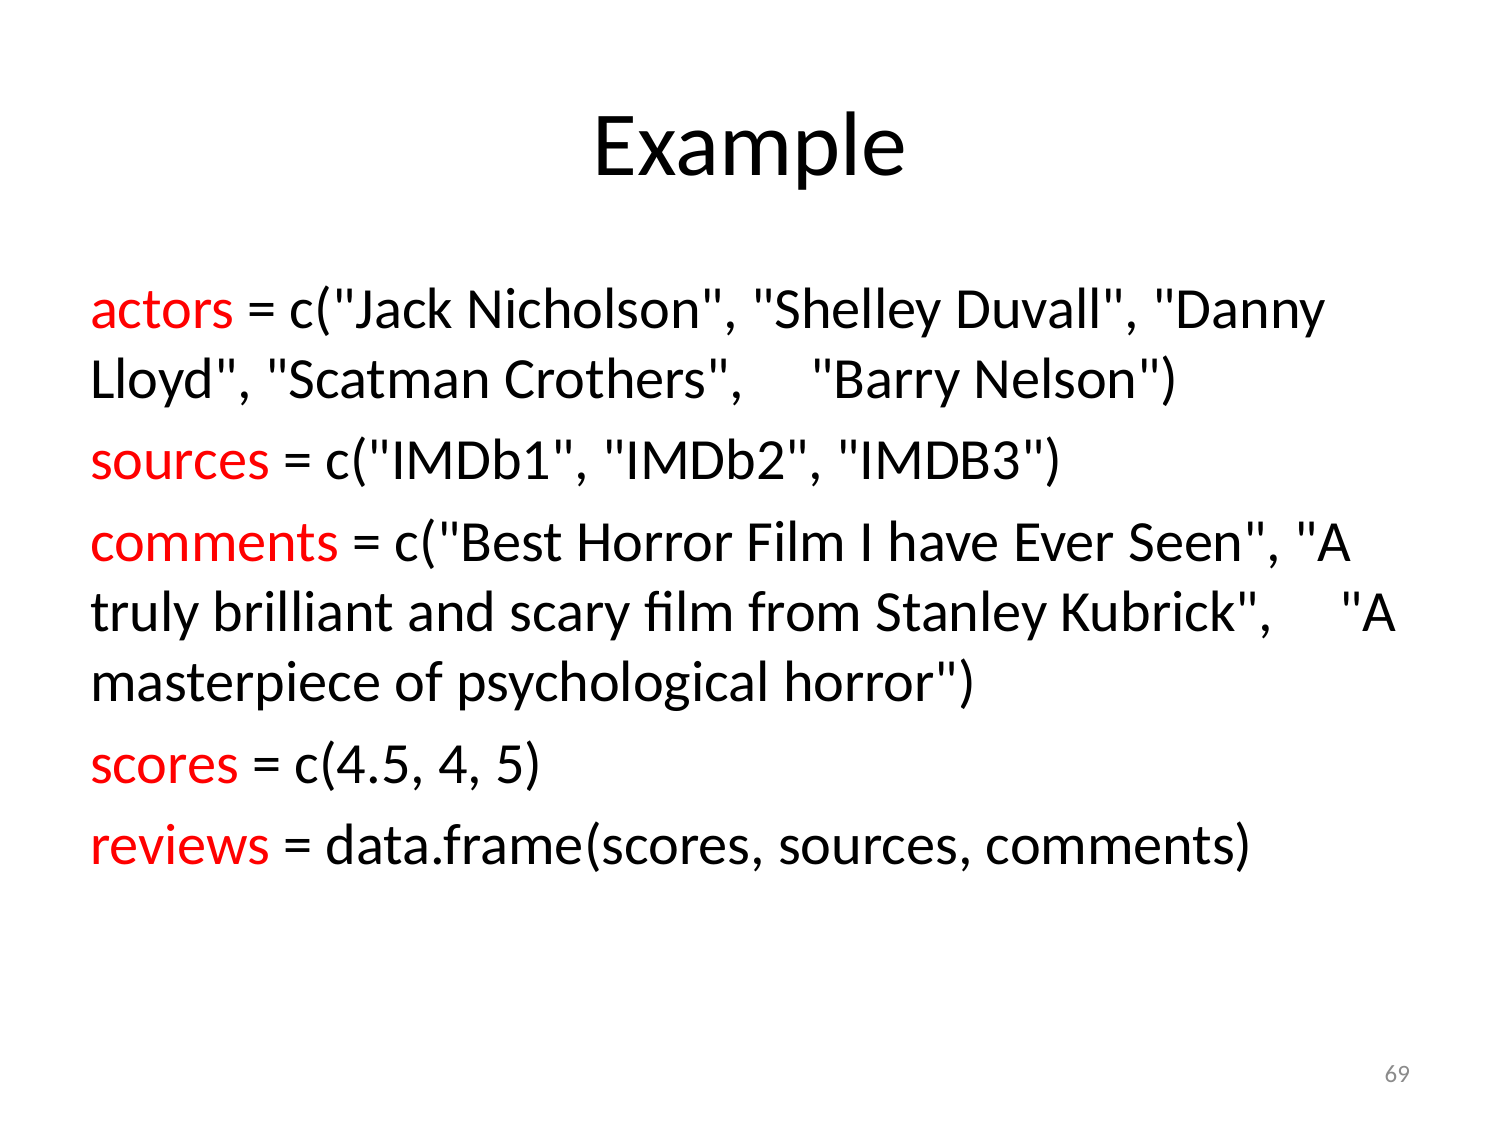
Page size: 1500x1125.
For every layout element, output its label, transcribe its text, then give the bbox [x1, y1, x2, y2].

title Example [75, 45, 1425, 233]
slide_number 69 [1074, 1042, 1425, 1103]
list actors = c("Jack Nicholson", "Shelley Duvall", "Danny Lloyd", "Scatman Crothers", "Barry Nelson") sources = c("IMDb1", "IMDb2", "IMDB3") comments = c("Best Horror Film I have Ever Seen", "A truly brilliant and scary film from Stanley Kubrick", "A masterpiece of psychological horror") scores = c(4.5, 4, 5) reviews = data.frame(scores, sources, comments) [75, 262, 1425, 1005]
